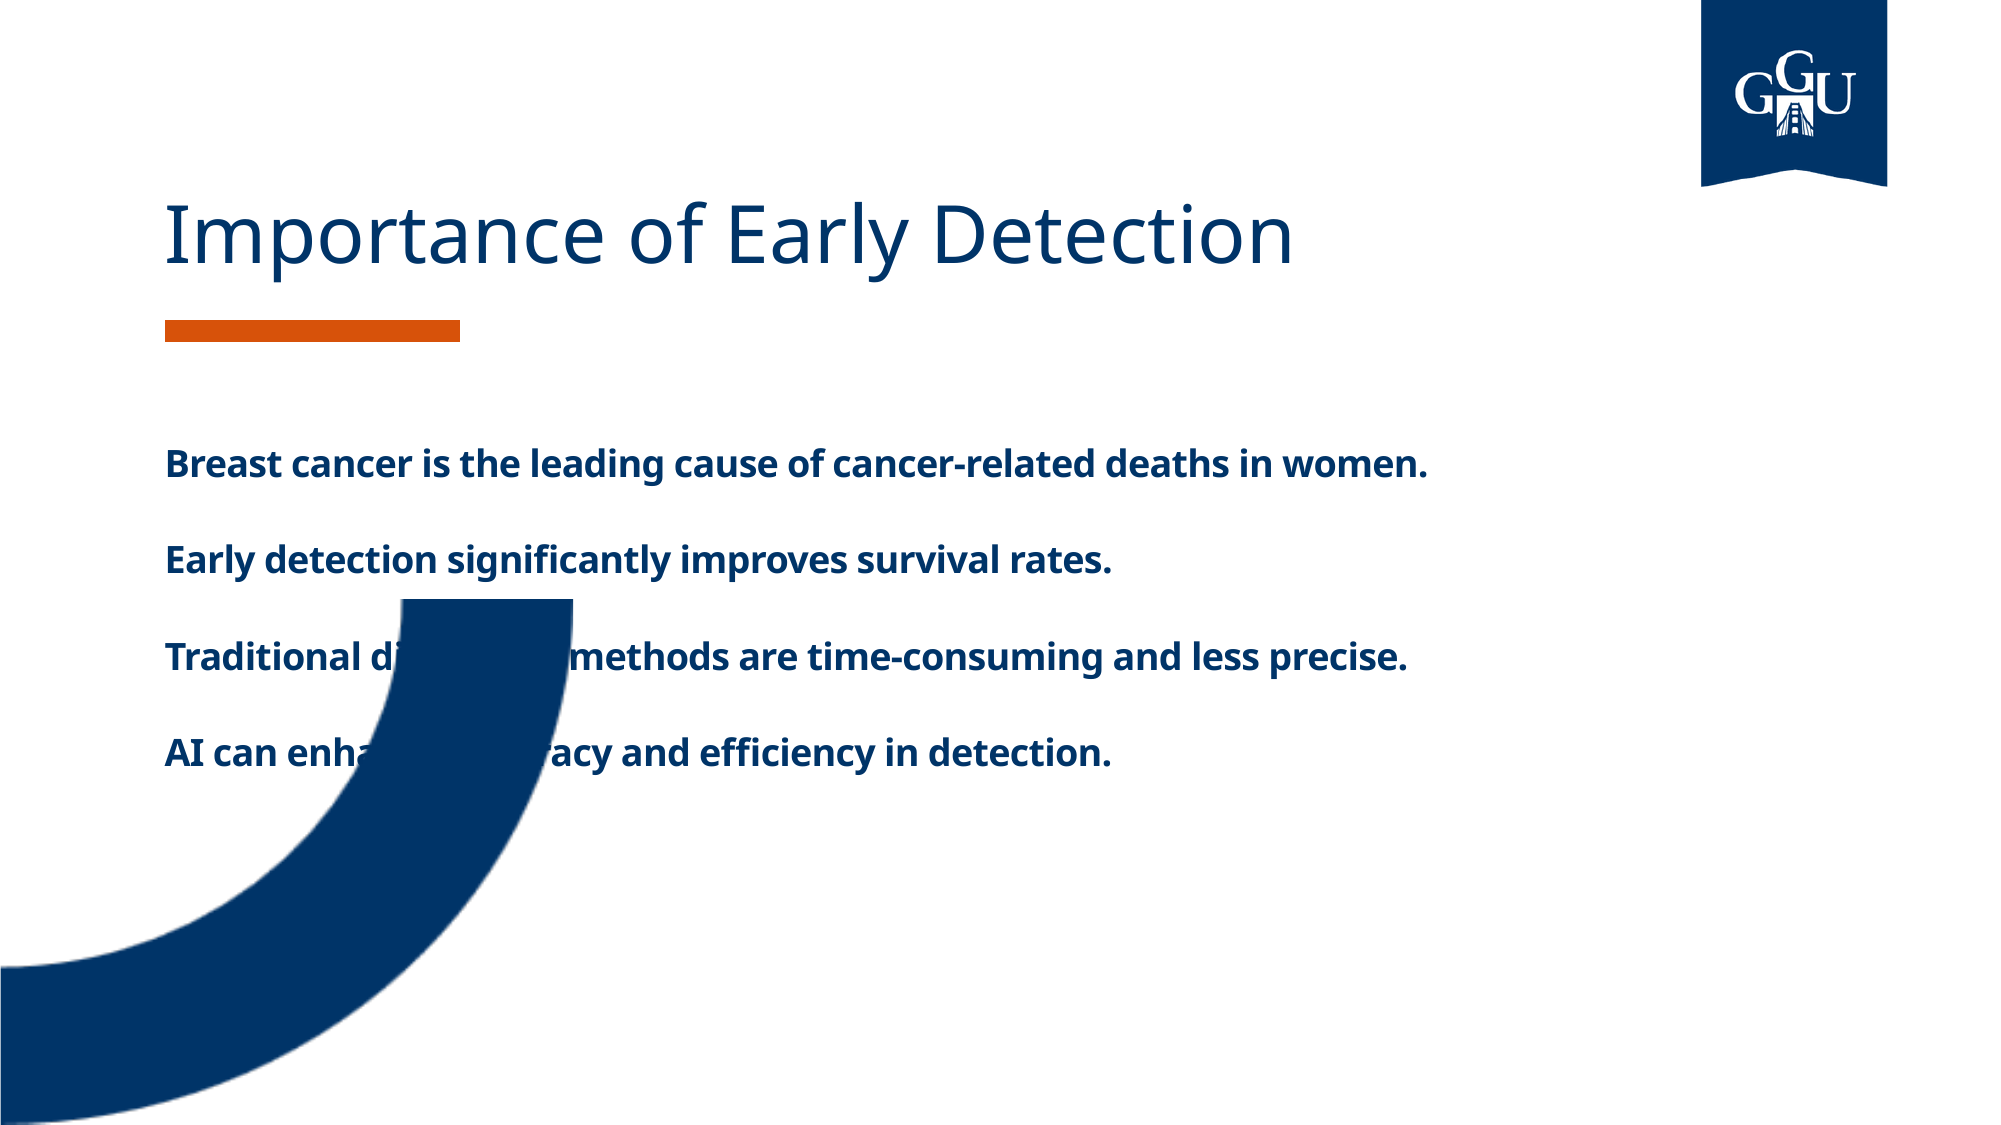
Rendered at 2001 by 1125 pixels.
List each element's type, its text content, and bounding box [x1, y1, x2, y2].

text_box Importance of Early Detection [164, 191, 1675, 280]
text_box [0, 599, 574, 1125]
text_box Breast cancer is the leading cause of cancer-related deaths in women. Early detection significantly improves survival rates. Traditional diagnostic methods are time-consuming and less precise. AI can enhance accuracy and efficiency in detection. [164, 436, 1888, 775]
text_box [164, 320, 460, 342]
text_box [1700, 0, 1888, 187]
